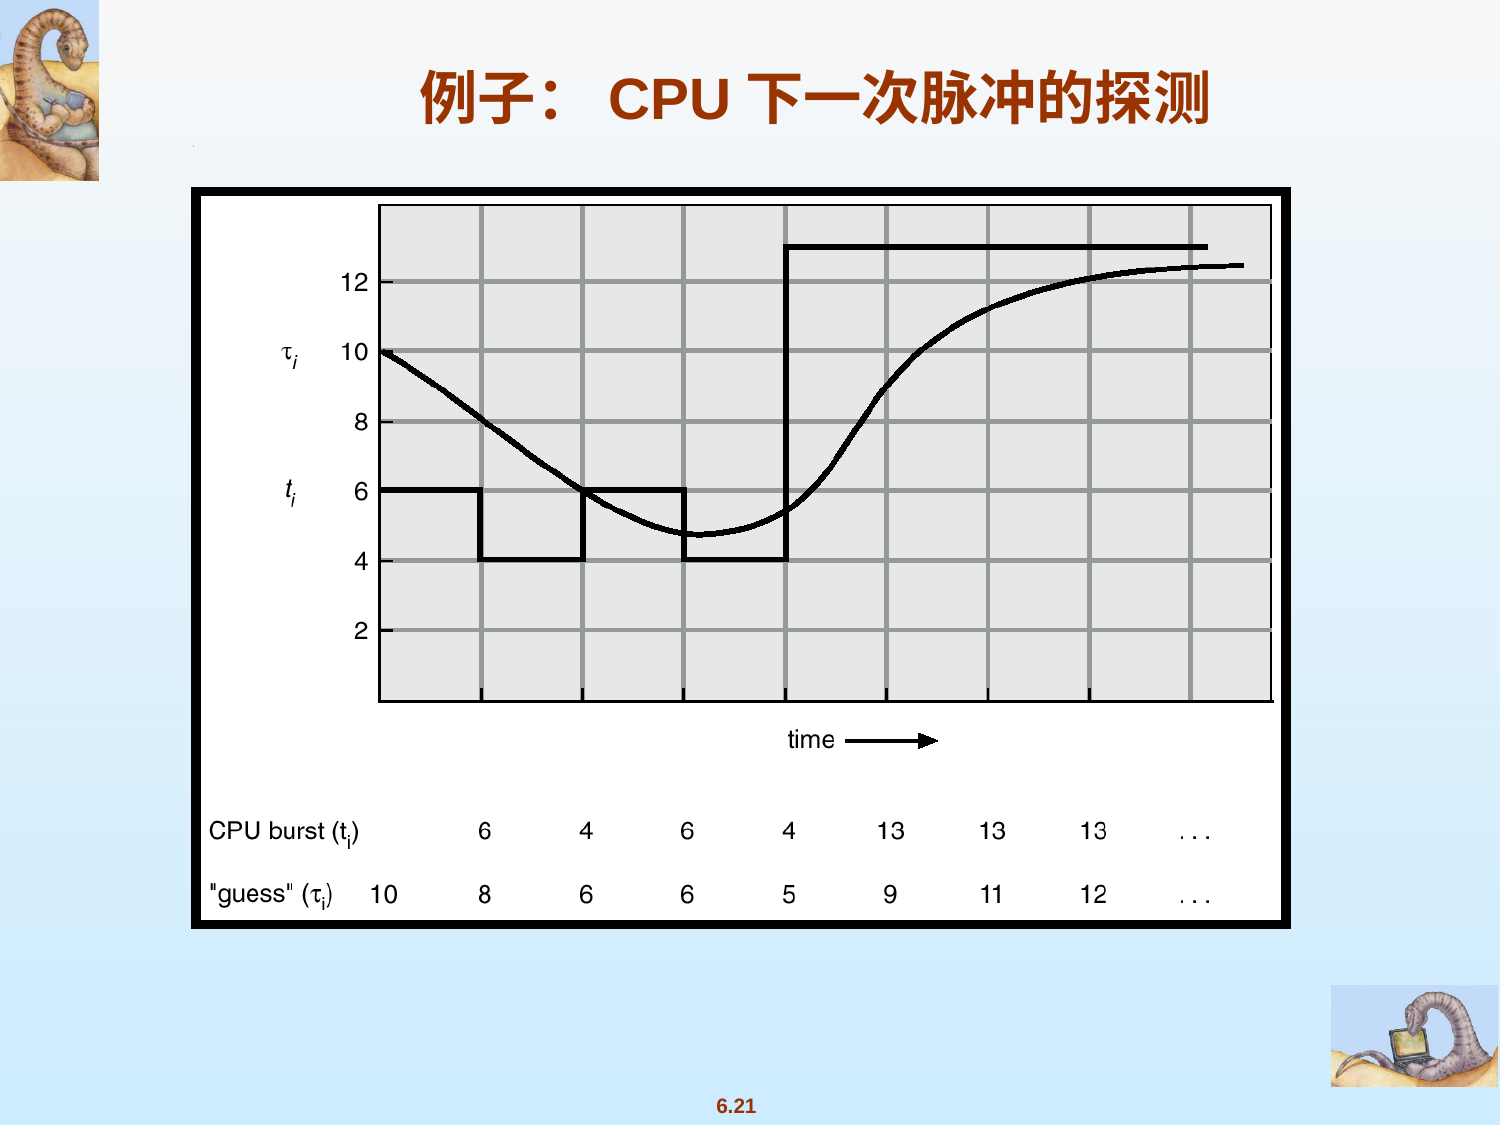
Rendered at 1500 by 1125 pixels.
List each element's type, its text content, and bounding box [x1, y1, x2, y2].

title 例子：CPU下一次脉冲的探测 [149, 0, 1482, 139]
picture [0, 0, 99, 181]
picture [200, 196, 1282, 920]
picture [1331, 985, 1498, 1087]
